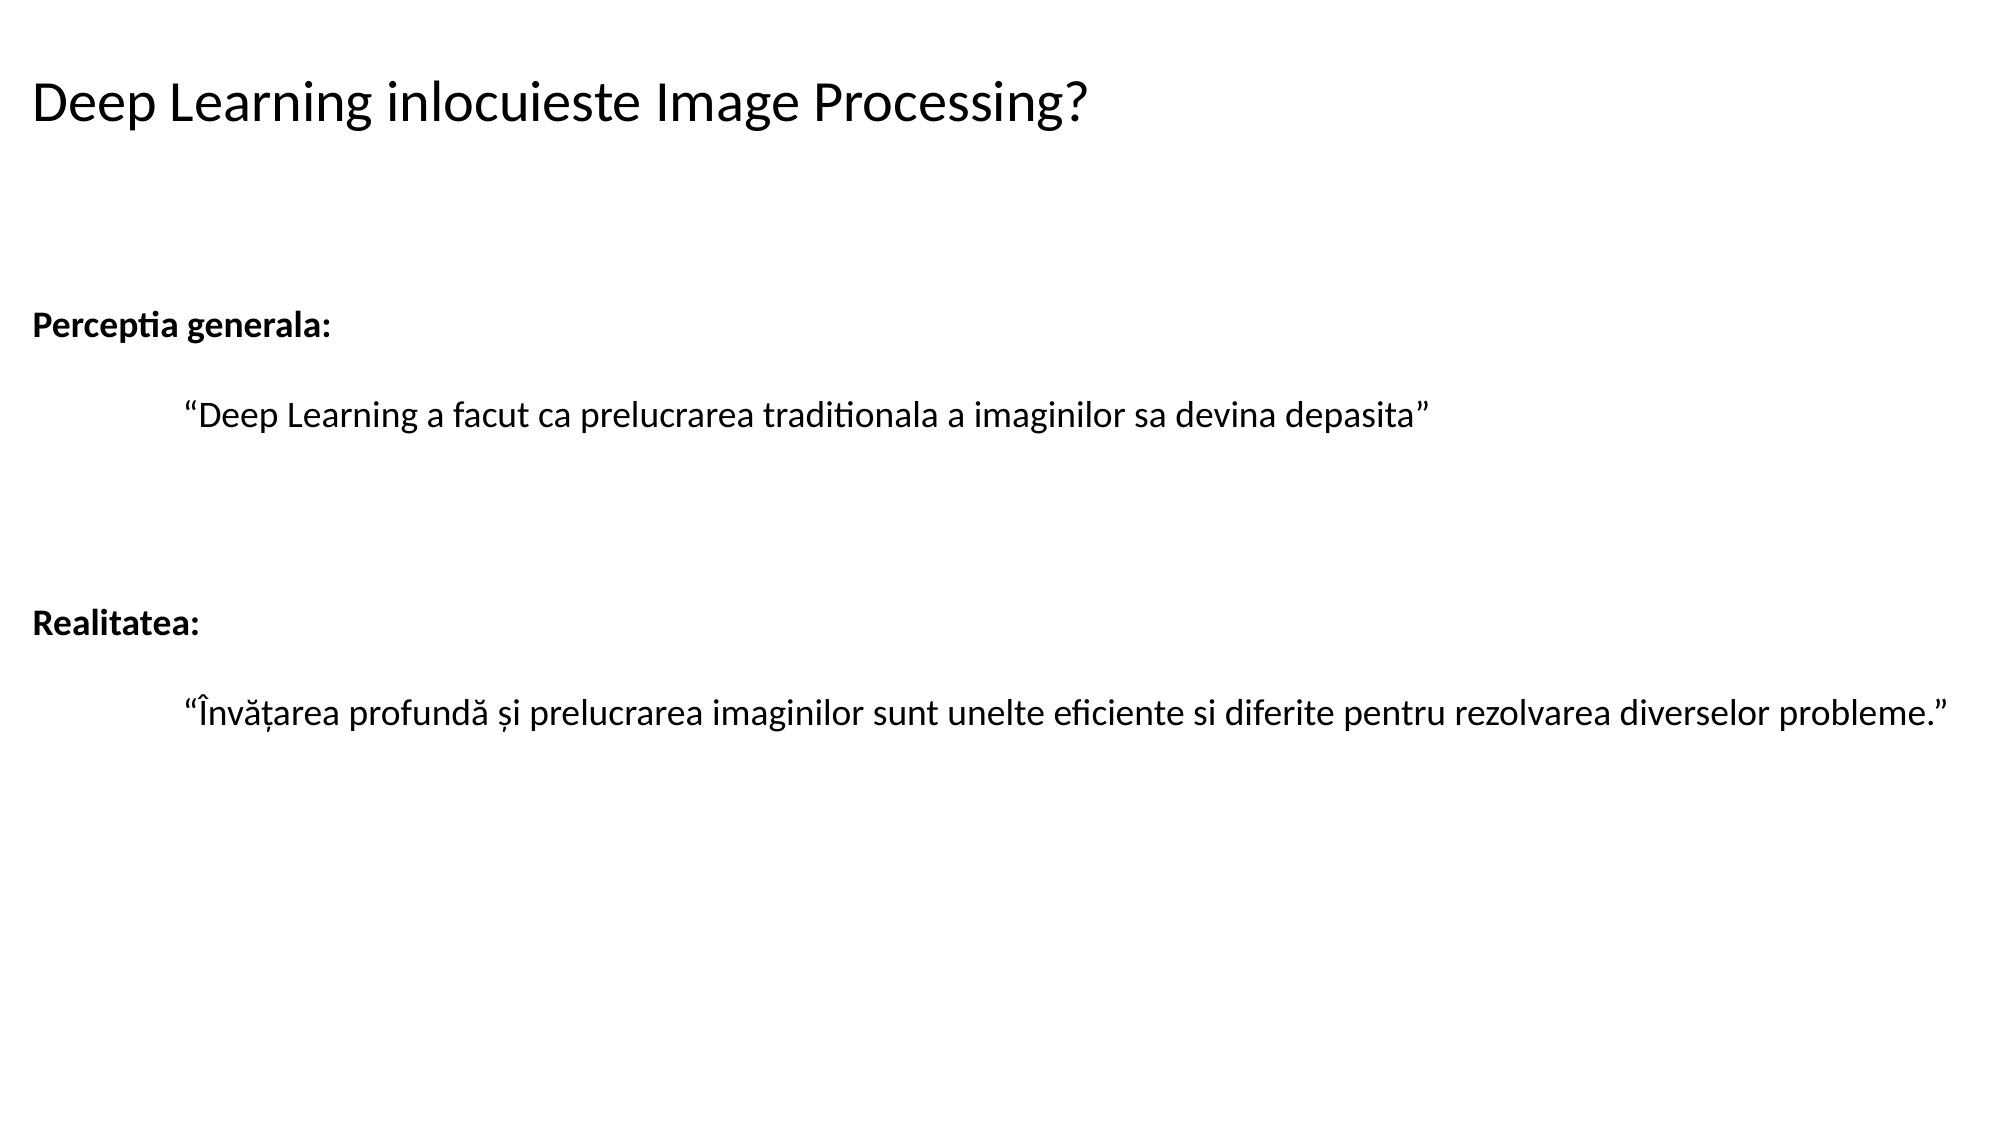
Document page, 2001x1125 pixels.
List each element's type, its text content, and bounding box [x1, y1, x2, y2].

text_box Realitatea: “Învățarea profundă și prelucrarea imaginilor sunt unelte eficiente si diferite pentru rezolvarea diverselor probleme.” [18, 590, 1982, 875]
text_box Deep Learning inlocuieste Image Processing? [18, 55, 1845, 141]
text_box Perceptia generala: “Deep Learning a facut ca prelucrarea traditionala a imaginilor sa devina depasita” [18, 292, 1982, 533]
